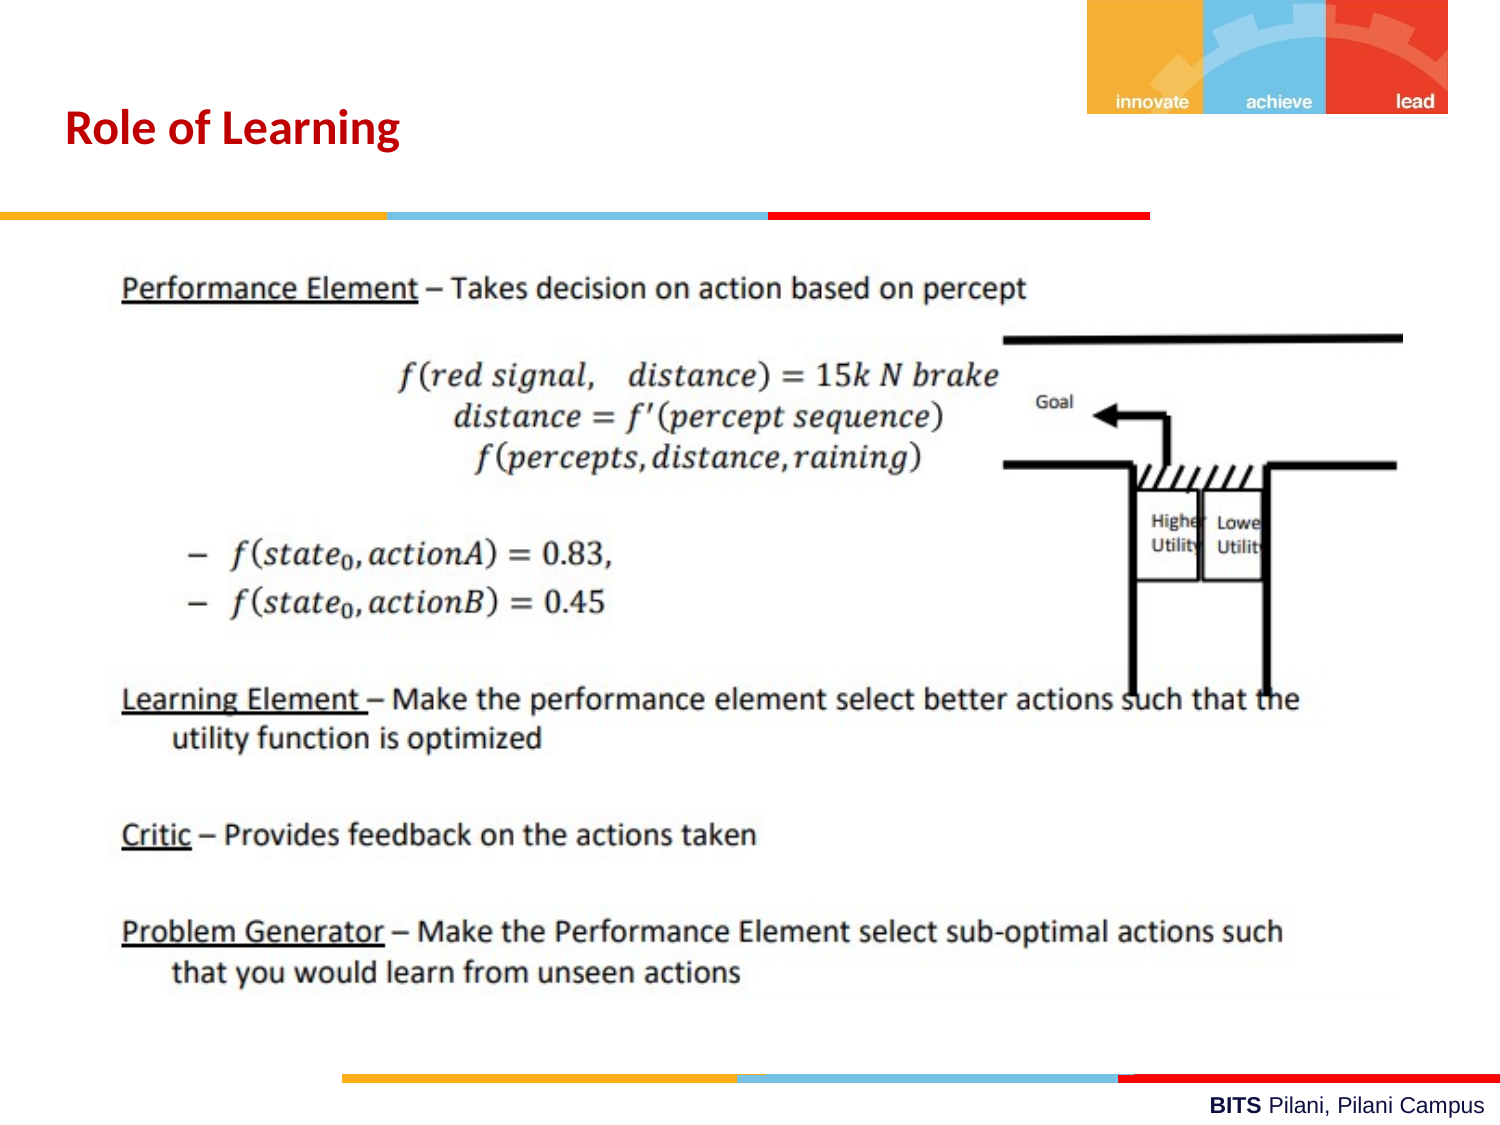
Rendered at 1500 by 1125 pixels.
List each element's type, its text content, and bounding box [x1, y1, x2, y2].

picture [1087, 0, 1448, 114]
picture [106, 258, 1404, 998]
title Role of Learning [62, 92, 469, 283]
footer BITS Pilani, Pilani Campus [1207, 1090, 1488, 1125]
